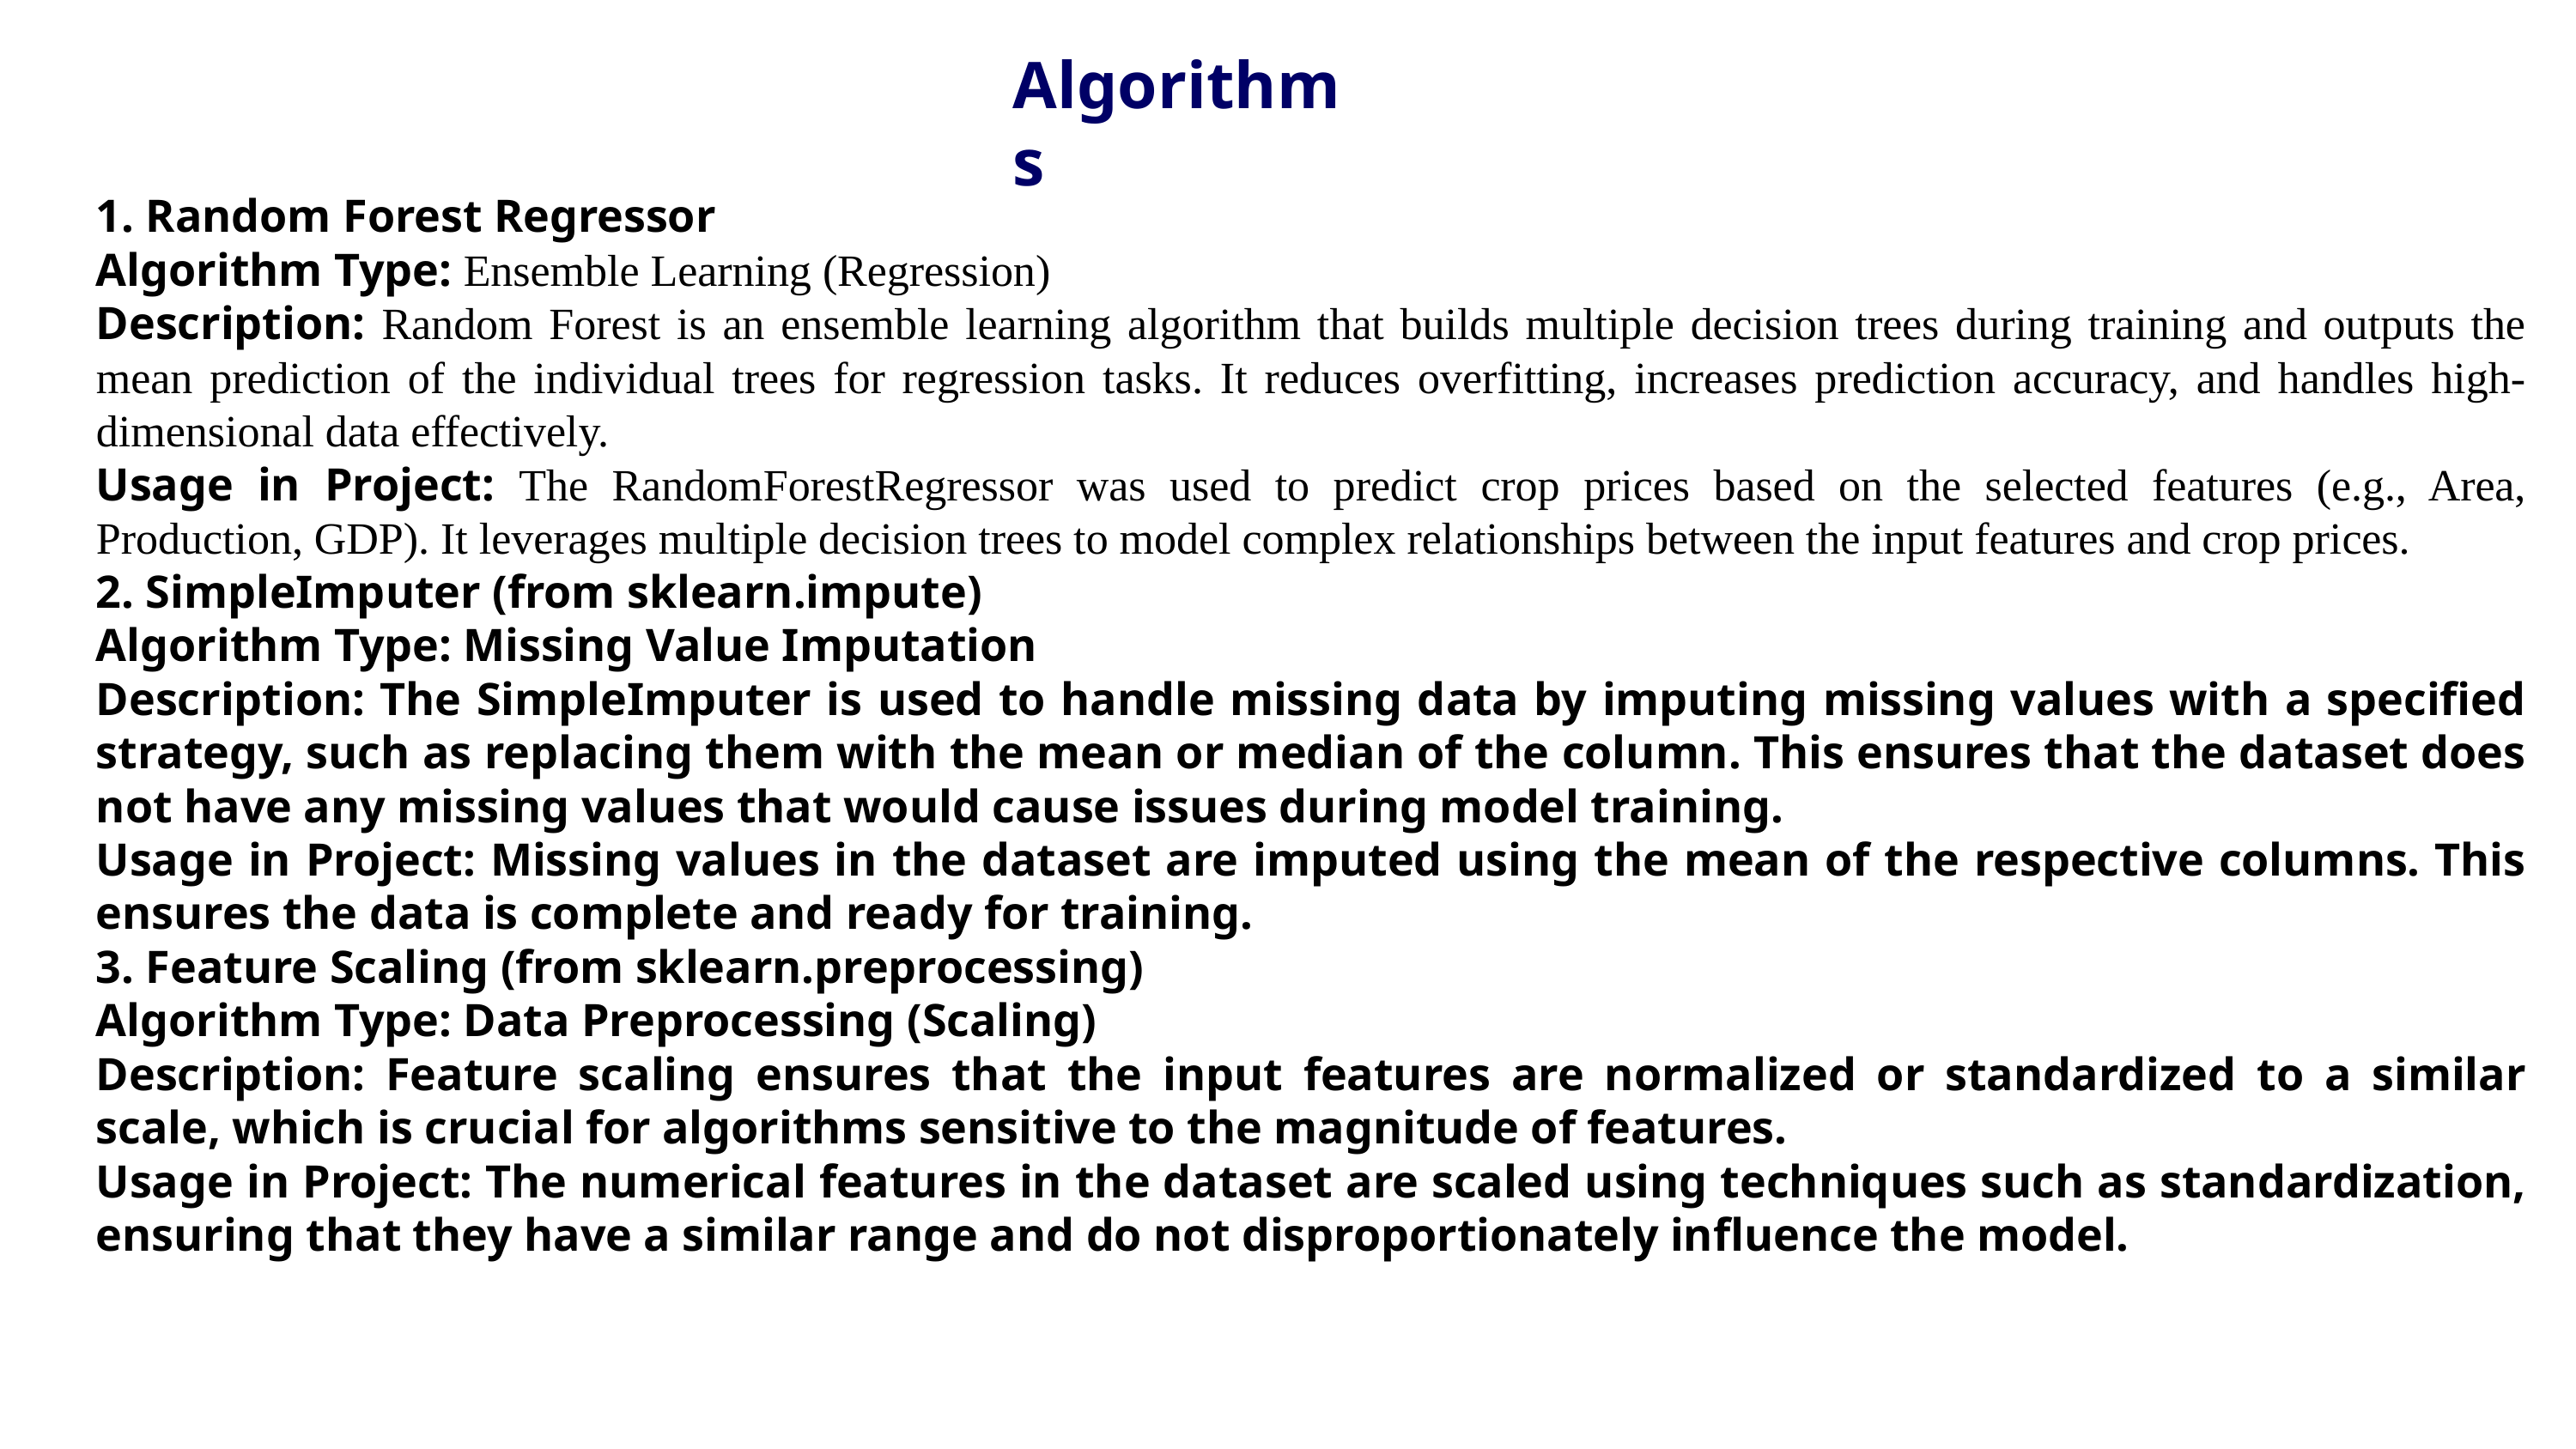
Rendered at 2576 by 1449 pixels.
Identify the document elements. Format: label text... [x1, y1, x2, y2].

text_box 1. Random Forest Regressor Algorithm Type: Ensemble Learning (Regression) Description: Random Forest is an ensemble learning algorithm that builds multiple decision trees during training and outputs the mean prediction of the individual trees for regression tasks. It reduces overfitting, increases prediction accuracy, and handles high-dimensional data effectively. Usage in Project: The RandomForestRegressor was used to predict crop prices based on the selected features (e.g., Area, Production, GDP). It leverages multiple decision trees to model complex relationships between the input features and crop prices. 2. SimpleImputer (from sklearn.impute) Algorithm Type: Missing Value Imputation Description: The SimpleImputer is used to handle missing data by imputing missing values with a specified strategy, such as replacing them with the mean or median of the column. This ensures that the dataset does not have any missing values that would cause issues during model training. Usage in Project: Missing values in the dataset are imputed using the mean of the respective columns. This ensures the data is complete and ready for training. 3. Feature Scaling (from sklearn.preprocessing) Algorithm Type: Data Preprocessing (Scaling) Description: Feature scaling ensures that the input features are normalized or standardized to a similar scale, which is crucial for algorithms sensitive to the magnitude of features. Usage in Project: The numerical features in the dataset are scaled using techniques such as standardization, ensuring that they have a similar range and do not disproportionately influence the model. [95, 187, 2528, 1314]
text_box Algorithms [1012, 44, 1364, 187]
